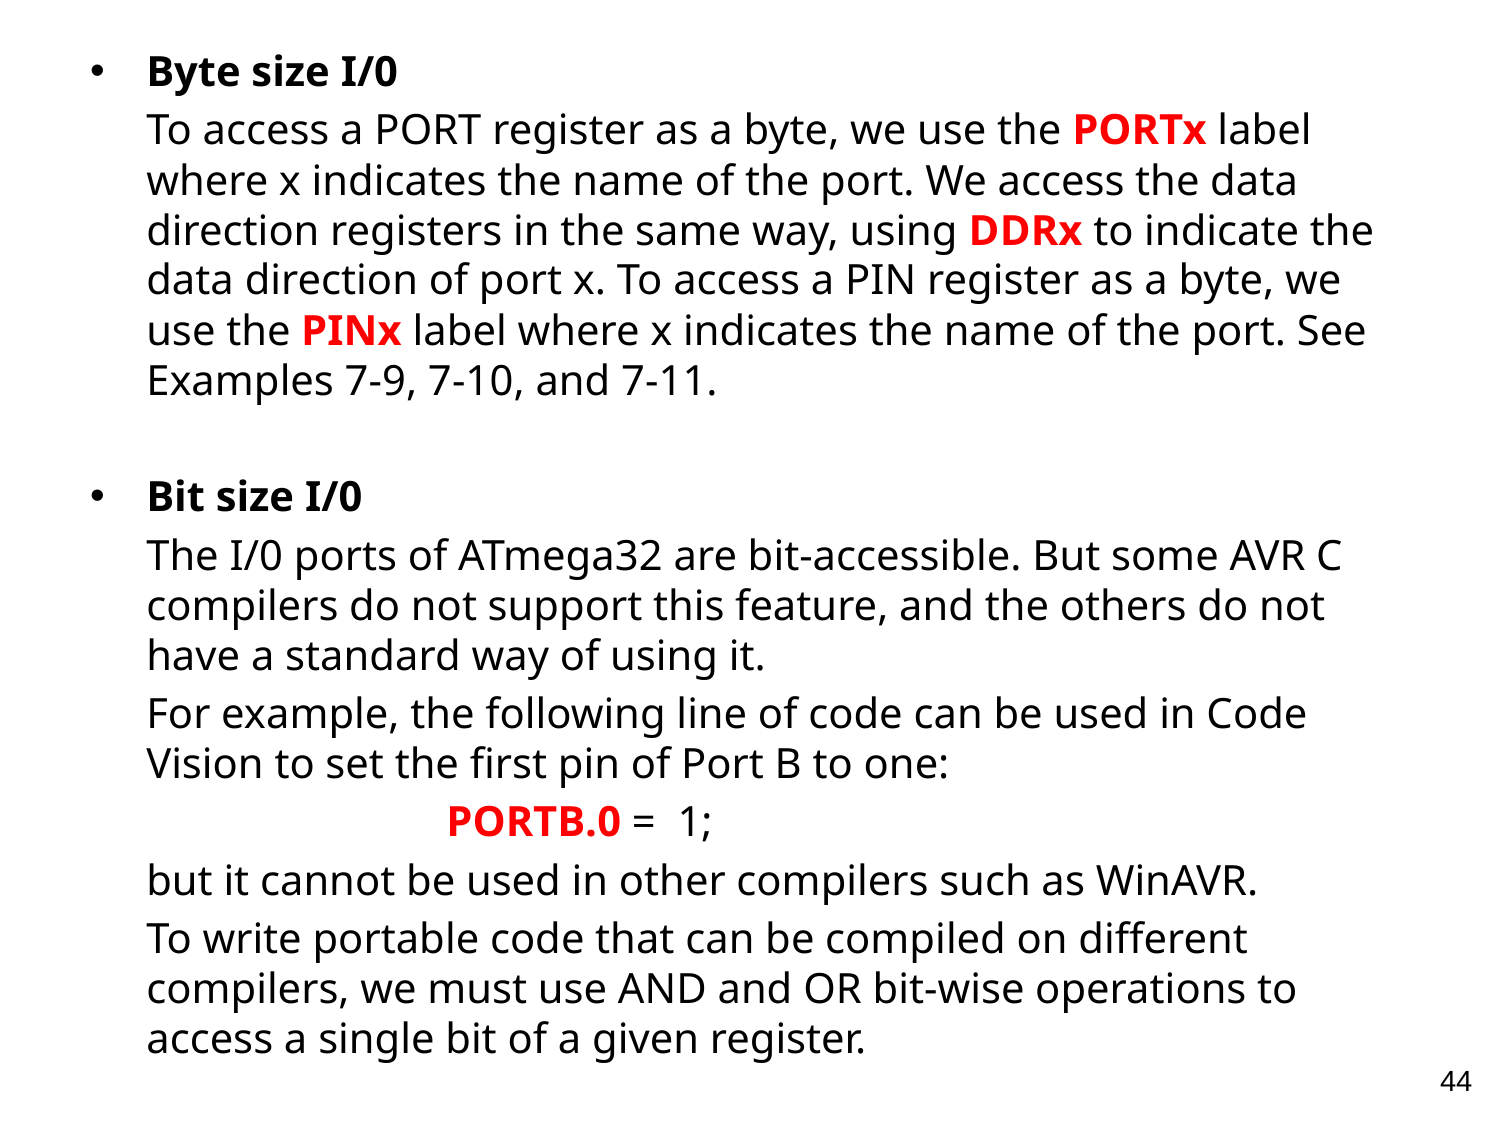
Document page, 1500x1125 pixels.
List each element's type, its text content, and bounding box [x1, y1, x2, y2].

slide_number 44 [1137, 1050, 1488, 1110]
list Byte size I/0 To access a PORT register as a byte, we use the PORTx label where x indicates the name of the port. We access the data direction registers in the same way, using DDRx to indicate the data direction of port x. To access a PIN register as a byte, we use the PINx label where x indicates the name of the port. See Examples 7-9, 7-10, and 7-11. Bit size I/0 The I/0 ports of ATmega32 are bit-accessible. But some AVR C compilers do not support this feature, and the others do not have a standard way of using it. For example, the following line of code can be used in Code Vision to set the first pin of Port B to one: PORTB.0 = 1; but it cannot be used in other compilers such as WinAVR. To write portable code that can be compiled on different compilers, we must use AND and OR bit-wise operations to access a single bit of a given register. [75, 37, 1425, 1038]
